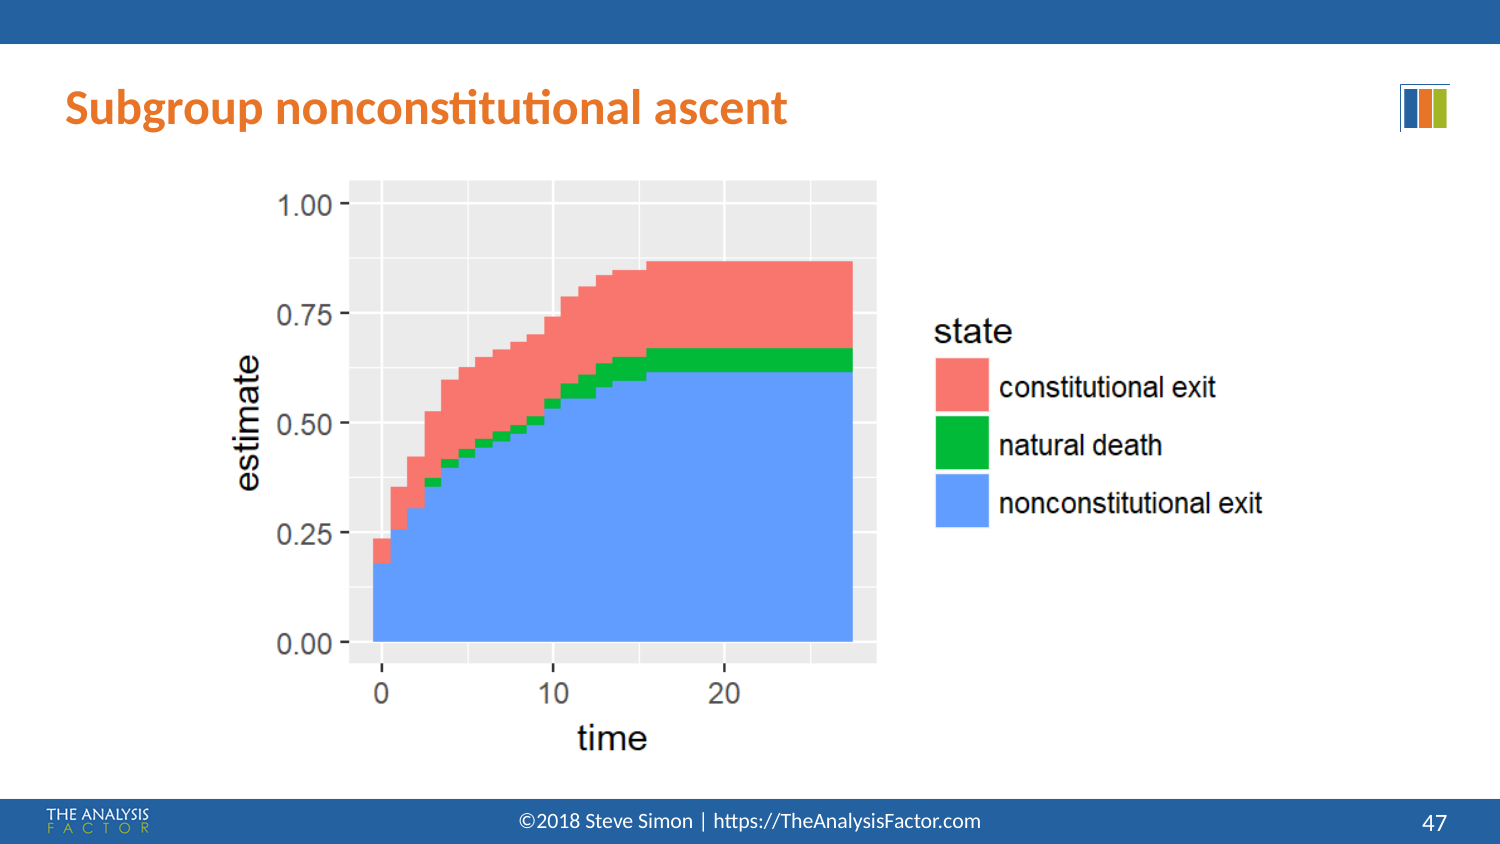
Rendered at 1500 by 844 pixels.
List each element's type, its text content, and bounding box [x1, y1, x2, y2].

title Subgroup nonconstitutional ascent [50, 33, 1450, 175]
picture [0, 0, 1500, 844]
slide_number 47 [1112, 798, 1463, 844]
footer ©2018 Steve Simon | https://TheAnalysisFactor.com [450, 796, 1050, 842]
